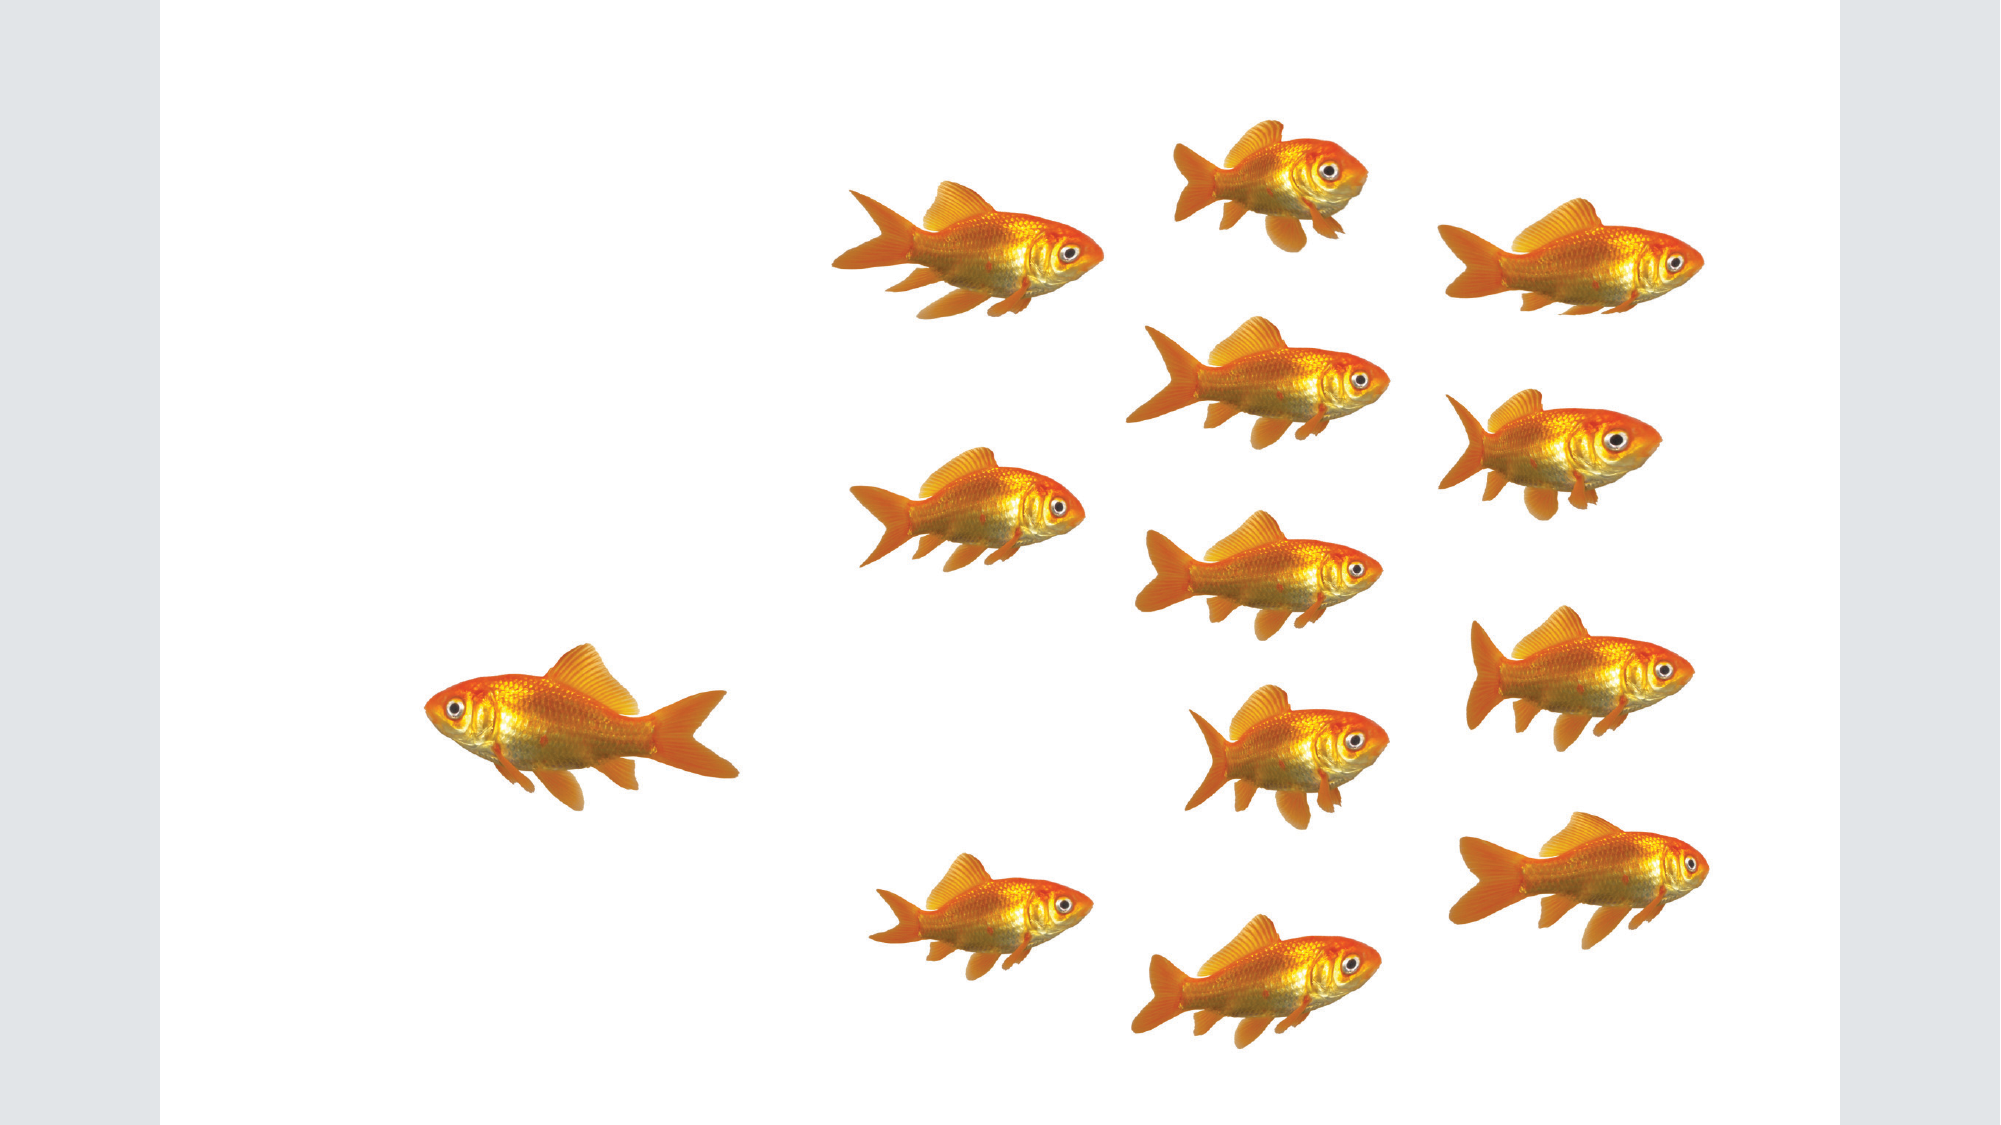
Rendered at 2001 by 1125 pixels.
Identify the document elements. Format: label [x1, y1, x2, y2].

picture [159, 0, 1840, 1125]
